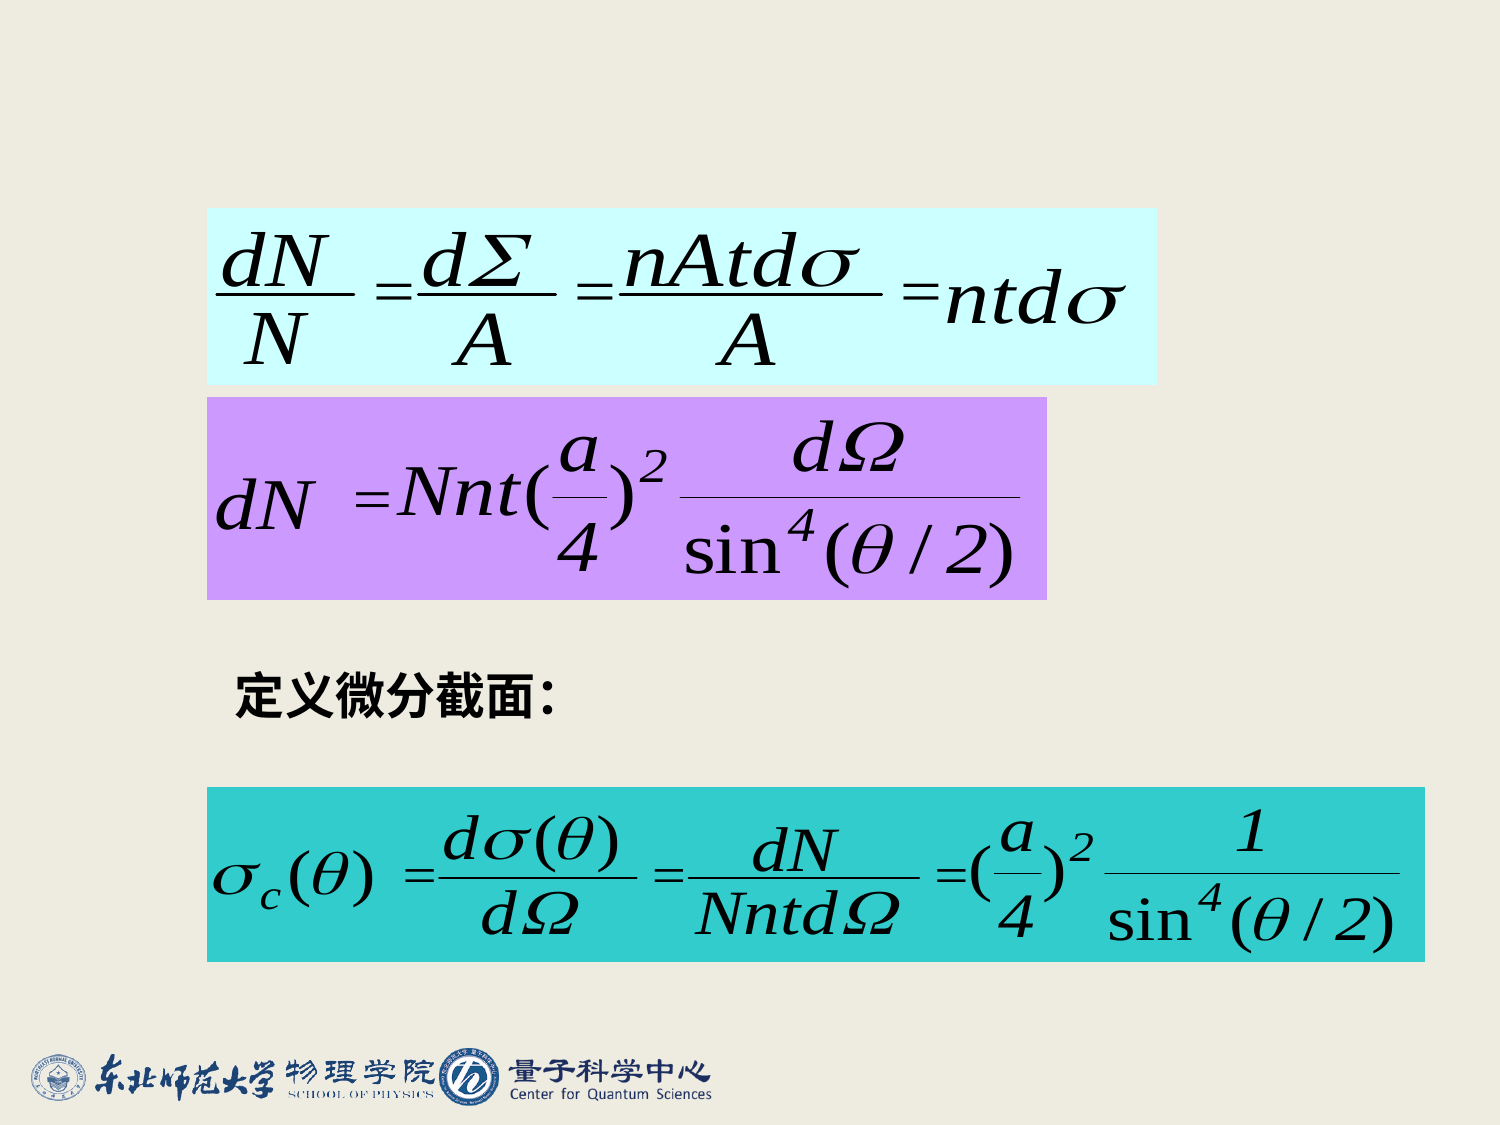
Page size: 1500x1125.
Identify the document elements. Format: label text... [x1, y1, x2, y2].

list 定义微分截面： [206, 657, 593, 786]
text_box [206, 207, 1158, 386]
picture [593, 1046, 719, 1108]
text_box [206, 786, 1425, 963]
list 定义微分截面： [206, 973, 593, 1125]
picture [20, 1054, 206, 1101]
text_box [206, 396, 1048, 600]
